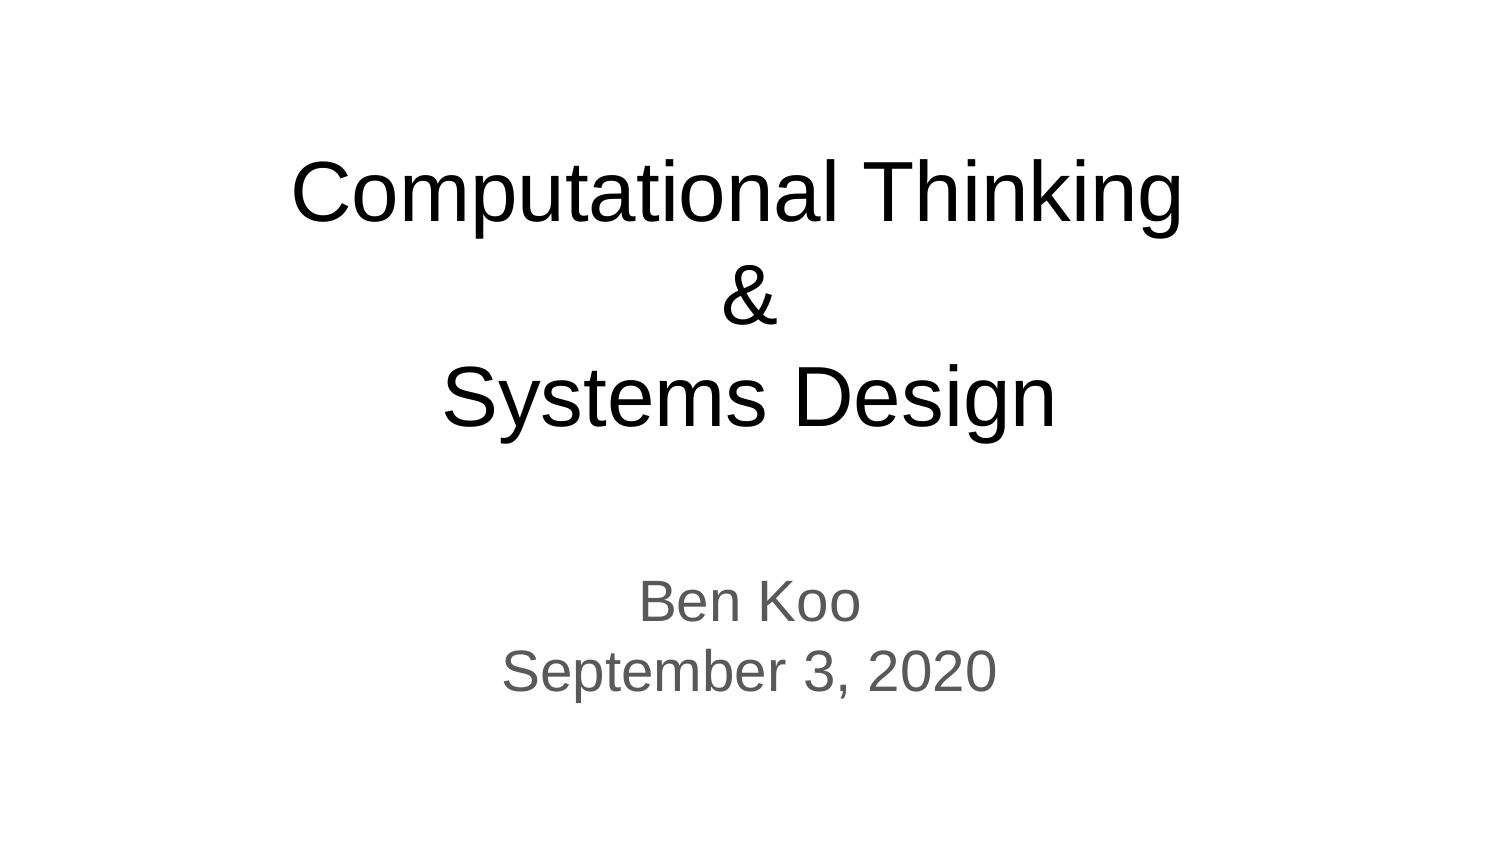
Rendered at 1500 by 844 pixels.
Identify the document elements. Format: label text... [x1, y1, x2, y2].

title Computational Thinking & Systems Design [51, 122, 1449, 459]
subtitle Ben Koo September 3, 2020 [51, 548, 1449, 766]
